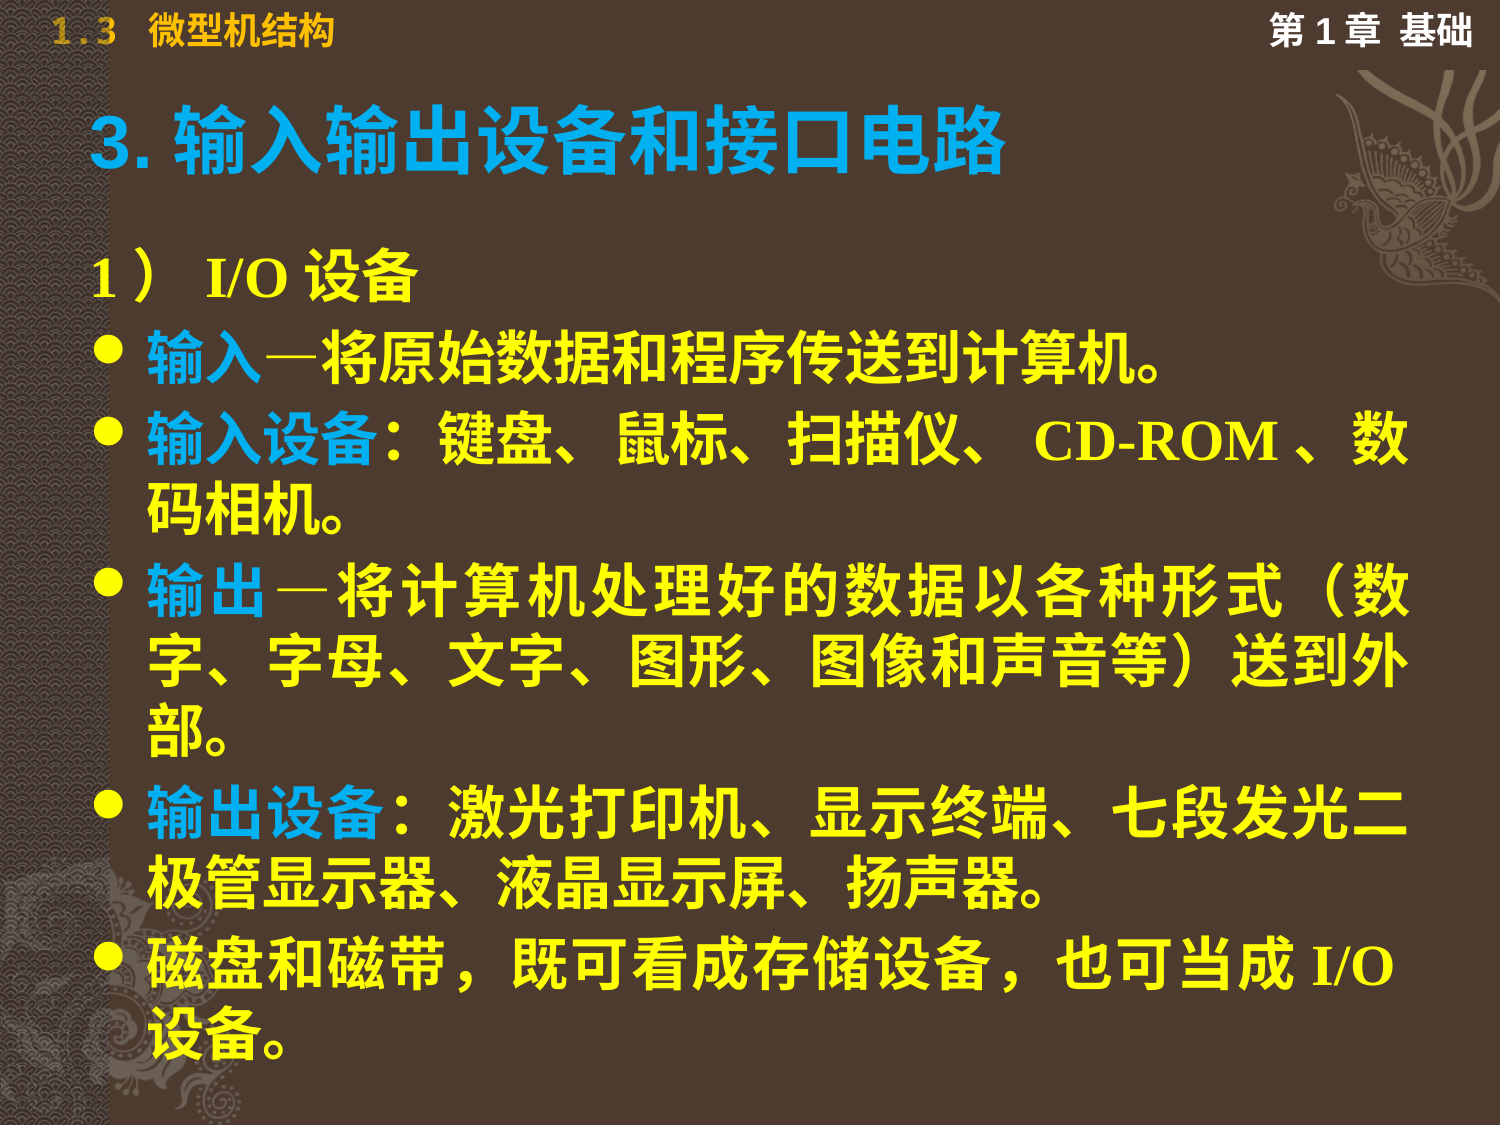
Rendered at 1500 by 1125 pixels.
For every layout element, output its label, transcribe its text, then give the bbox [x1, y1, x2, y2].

title 3.输入输出设备和接口电路 [75, 45, 1351, 231]
list 1）I/O设备 输入—将原始数据和程序传送到计算机。 输入设备：键盘、鼠标、扫描仪、CD-ROM、数码相机。 输出—将计算机处理好的数据以各种形式（数字、字母、文字、图形、图像和声音等）送到外部。 输出设备：激光打印机、显示终端、七段发光二极管显示器、液晶显示屏、扬声器。 磁盘和磁带，既可看成存储设备，也可当成I/O设备。 [75, 231, 1425, 1047]
